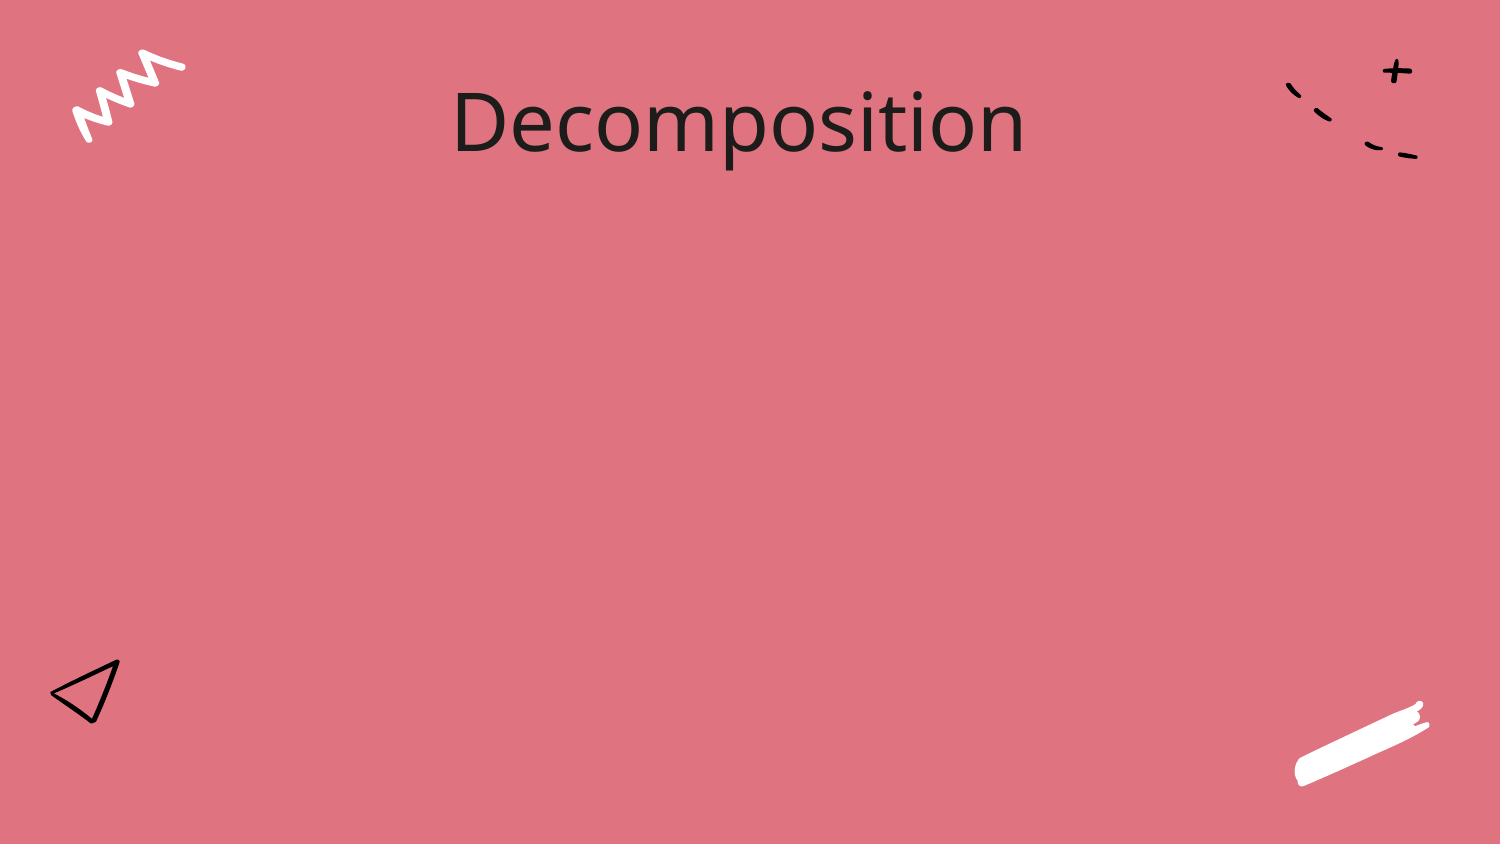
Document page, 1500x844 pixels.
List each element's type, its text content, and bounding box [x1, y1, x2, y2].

title Decomposition [118, 55, 1382, 144]
